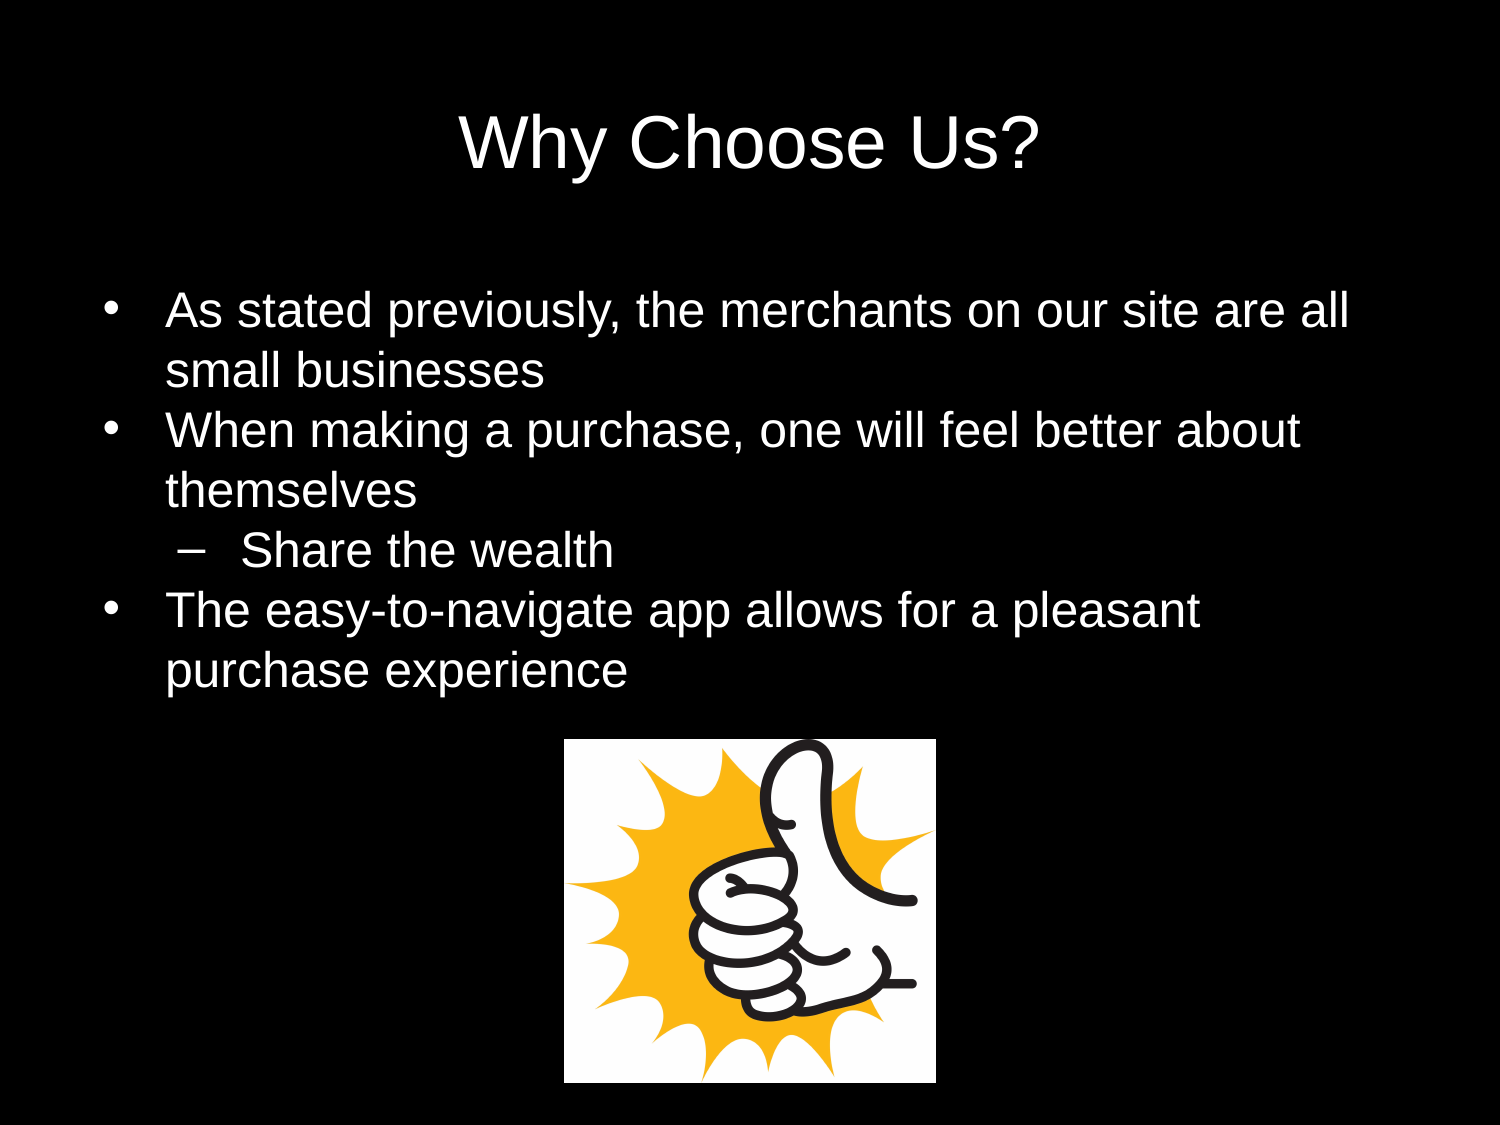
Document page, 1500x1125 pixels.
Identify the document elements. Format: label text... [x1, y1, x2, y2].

list As stated previously, the merchants on our site are all small businesses When making a purchase, one will feel better about themselves Share the wealth The easy-to-navigate app allows for a pleasant purchase experience [75, 262, 1425, 1005]
title Why Choose Us? [75, 45, 1425, 233]
picture [563, 738, 936, 1084]
